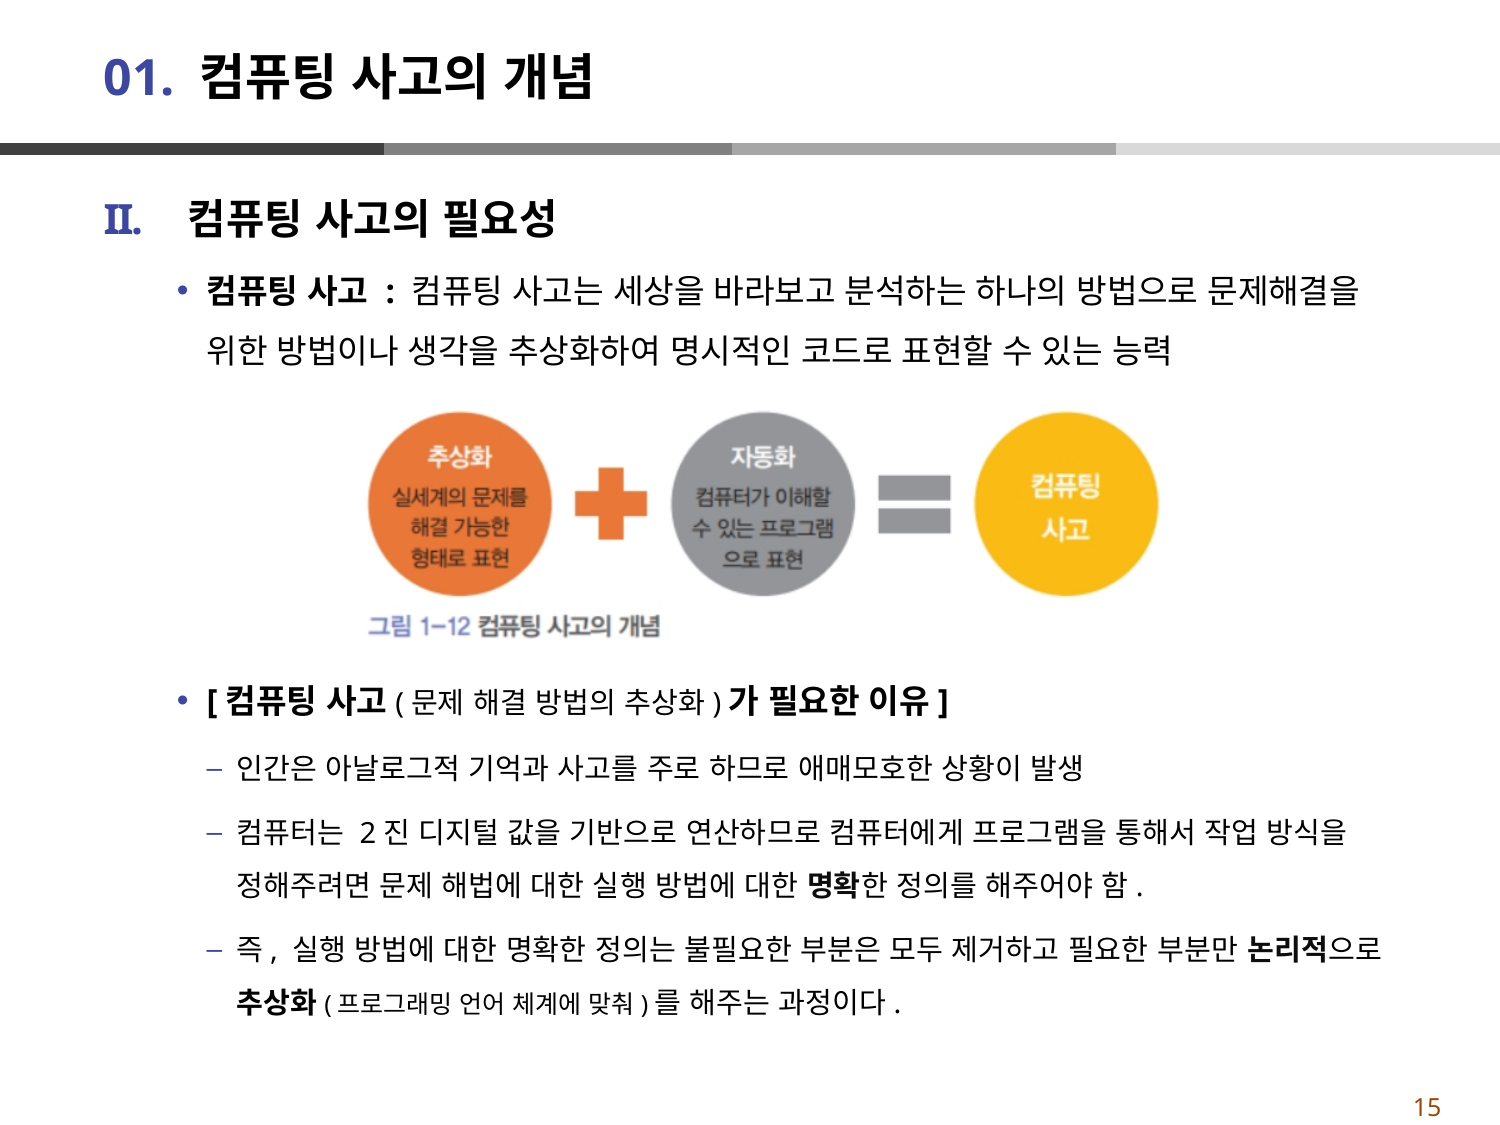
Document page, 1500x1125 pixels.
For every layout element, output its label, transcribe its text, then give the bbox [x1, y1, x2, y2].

title 01. 컴퓨팅 사고의 개념 [88, 30, 1211, 121]
list 컴퓨팅 사고의 필요성 컴퓨팅 사고 : 컴퓨팅 사고는 세상을 바라보고 분석하는 하나의 방법으로 문제해결을 위한 방법이나 생각을 추상화하여 명시적인 코드로 표현할 수 있는 능력 [컴퓨팅 사고(문제 해결 방법의 추상화)가 필요한 이유] 인간은 아날로그적 기억과 사고를 주로 하므로 애매모호한 상황이 발생 컴퓨터는 2진 디지털 값을 기반으로 연산하므로 컴퓨터에게 프로그램을 통해서 작업 방식을 정해주려면 문제 해법에 대한 실행 방법에 대한 명확한 정의를 해주어야 함. 즉, 실행 방법에 대한 명확한 정의는 불필요한 부분은 모두 제거하고 필요한 부분만 논리적으로 추상화(프로그래밍 언어 체계에 맞춰)를 해주는 과정이다. [88, 160, 1436, 1060]
picture [355, 396, 1168, 650]
